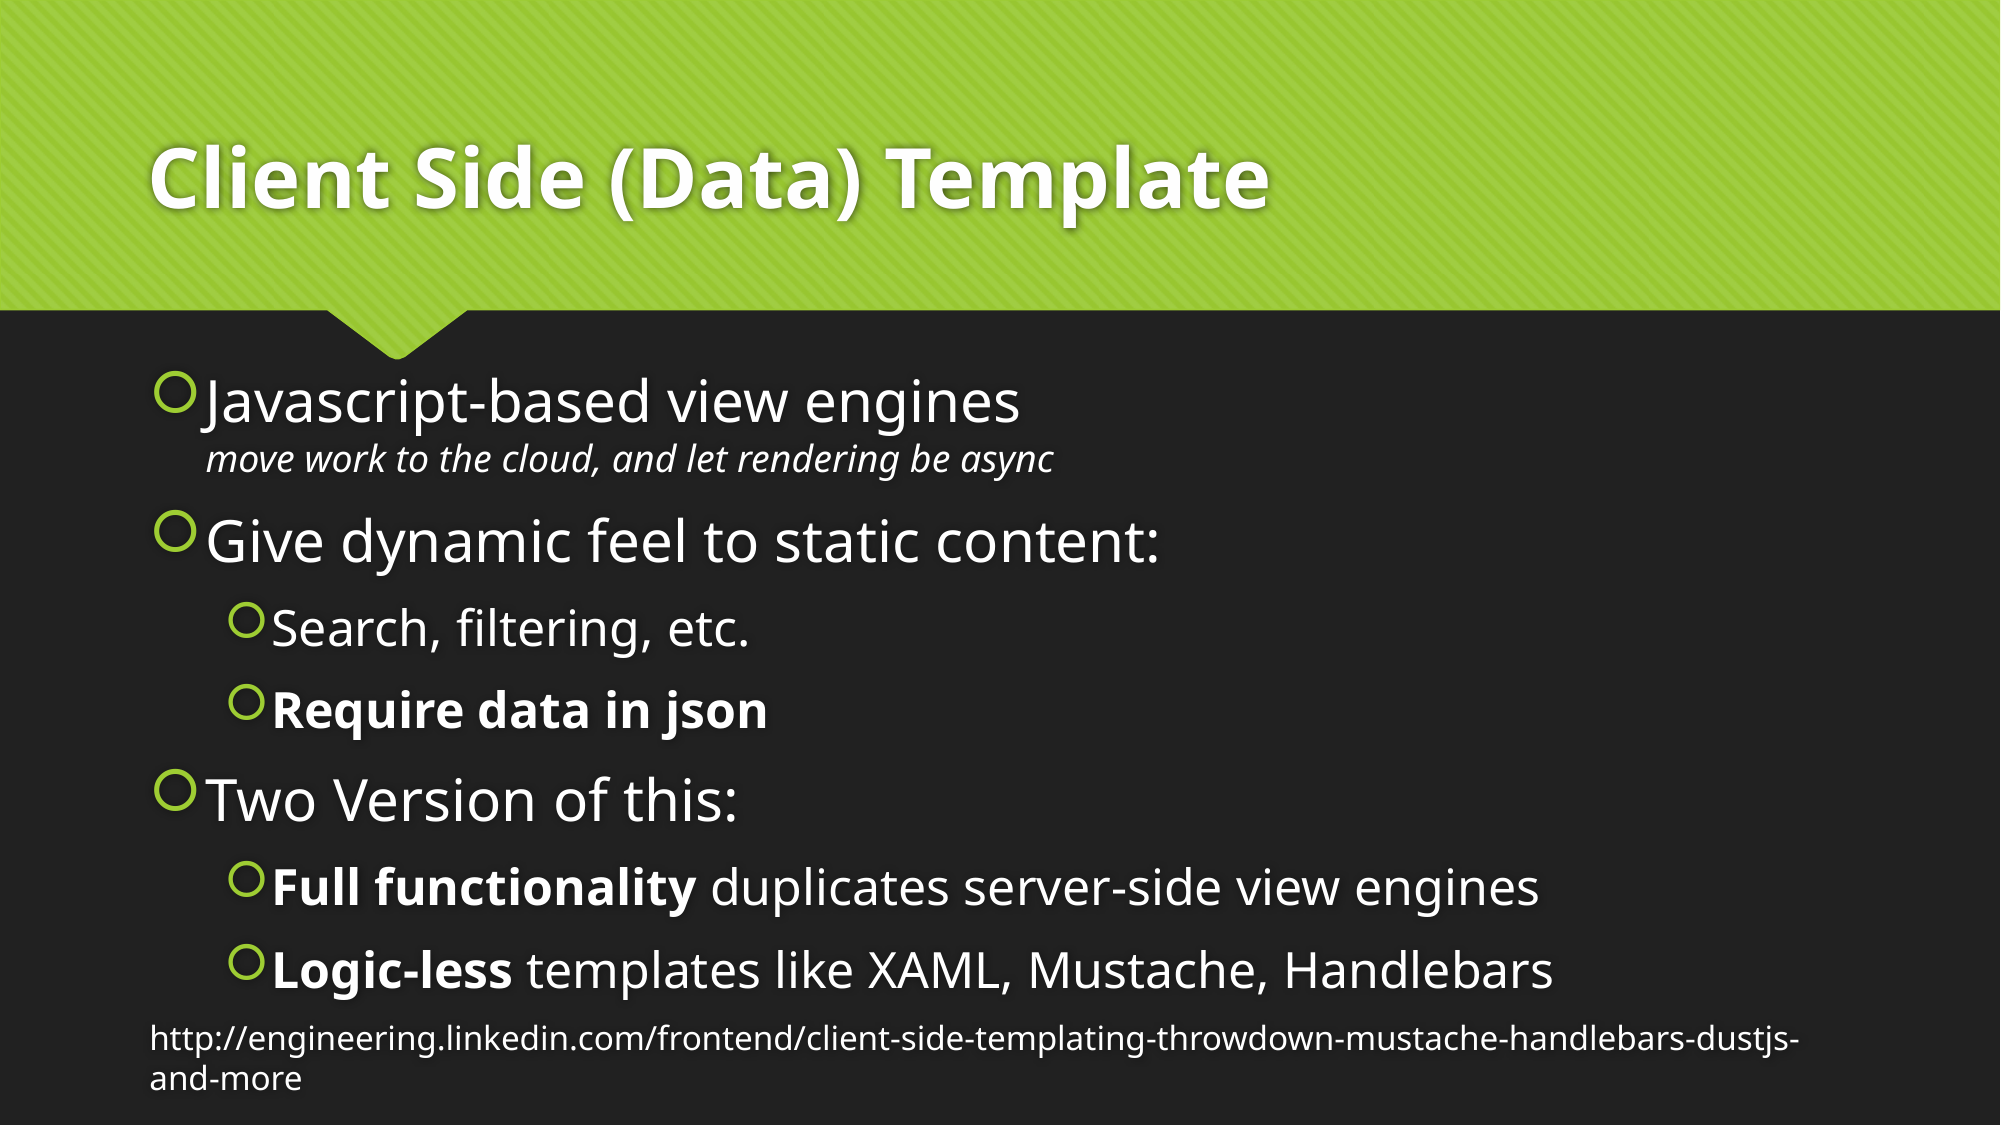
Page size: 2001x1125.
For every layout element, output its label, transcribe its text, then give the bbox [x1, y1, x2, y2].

title Client Side (Data) Template [132, 73, 1868, 233]
list Javascript-based view engines move work to the cloud, and let rendering be async Give dynamic feel to static content: Search, filtering, etc. Require data in json Two Version of this: Full functionality duplicates server-side view engines Logic-less templates like XAML, Mustache, Handlebars http://engineering.linkedin.com/frontend/client-side-templating-throwdown-mustache-handlebars-dustjs-and-more [134, 364, 1866, 1098]
